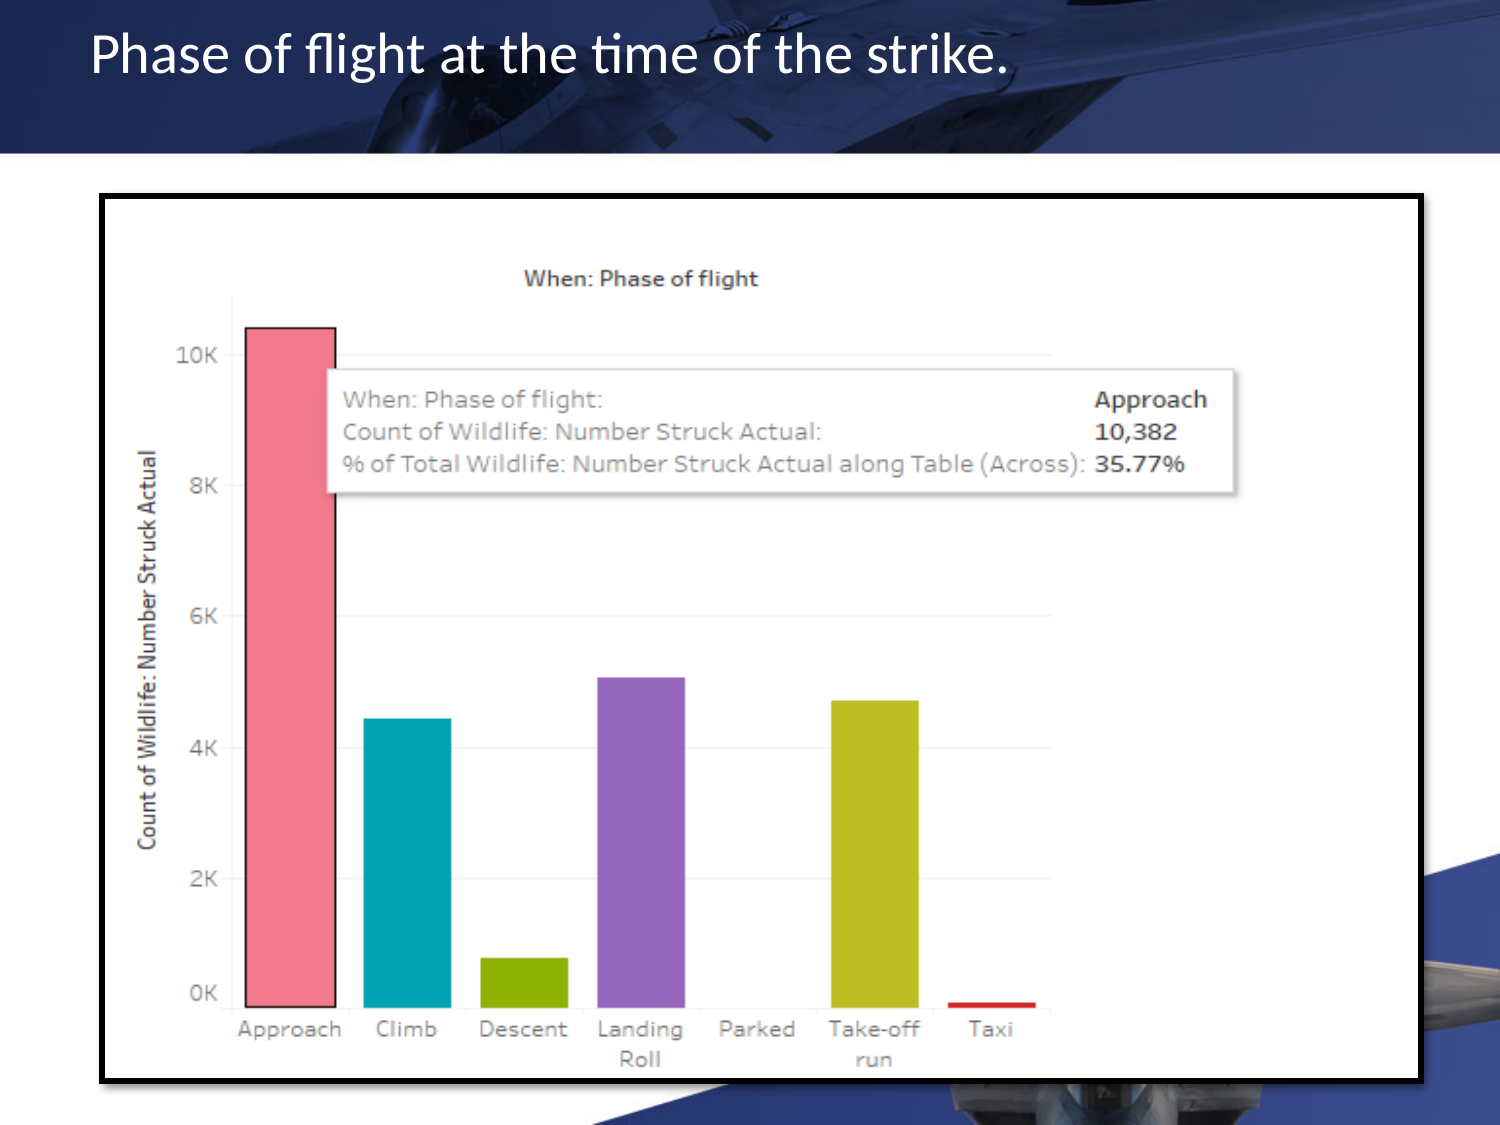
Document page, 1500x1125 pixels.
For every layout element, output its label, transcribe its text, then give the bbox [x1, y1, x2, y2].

title Phase of flight at the time of the strike. [75, 7, 1425, 164]
picture [0, 0, 1500, 1125]
